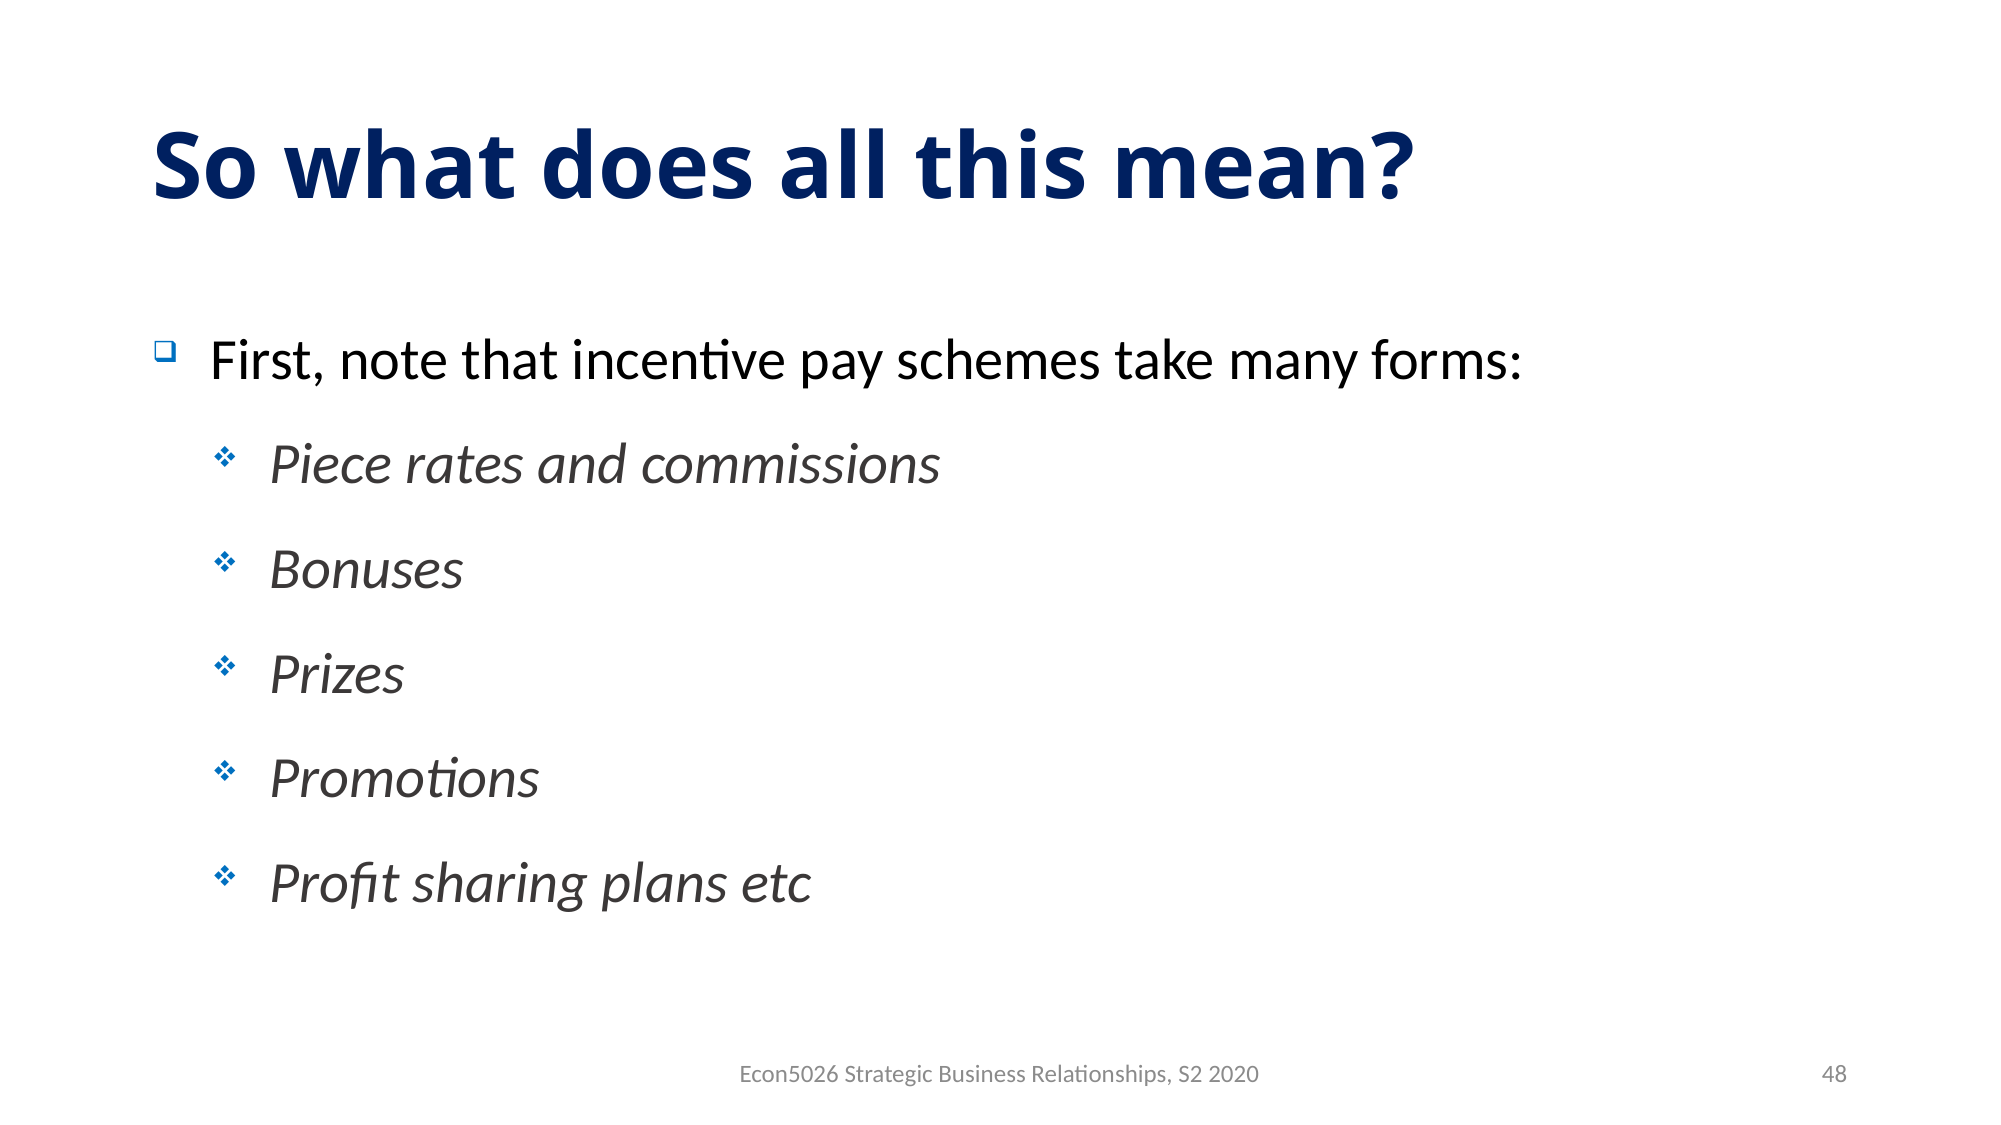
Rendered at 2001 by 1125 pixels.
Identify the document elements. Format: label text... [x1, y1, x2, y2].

slide_number 48 [1412, 1042, 1863, 1103]
title So what does all this mean? [137, 59, 1863, 278]
footer Econ5026 Strategic Business Relationships, S2 2020 [662, 1042, 1338, 1103]
list First, note that incentive pay schemes take many forms: Piece rates and commissions Bonuses Prizes Promotions Profit sharing plans etc [137, 299, 1863, 1014]
